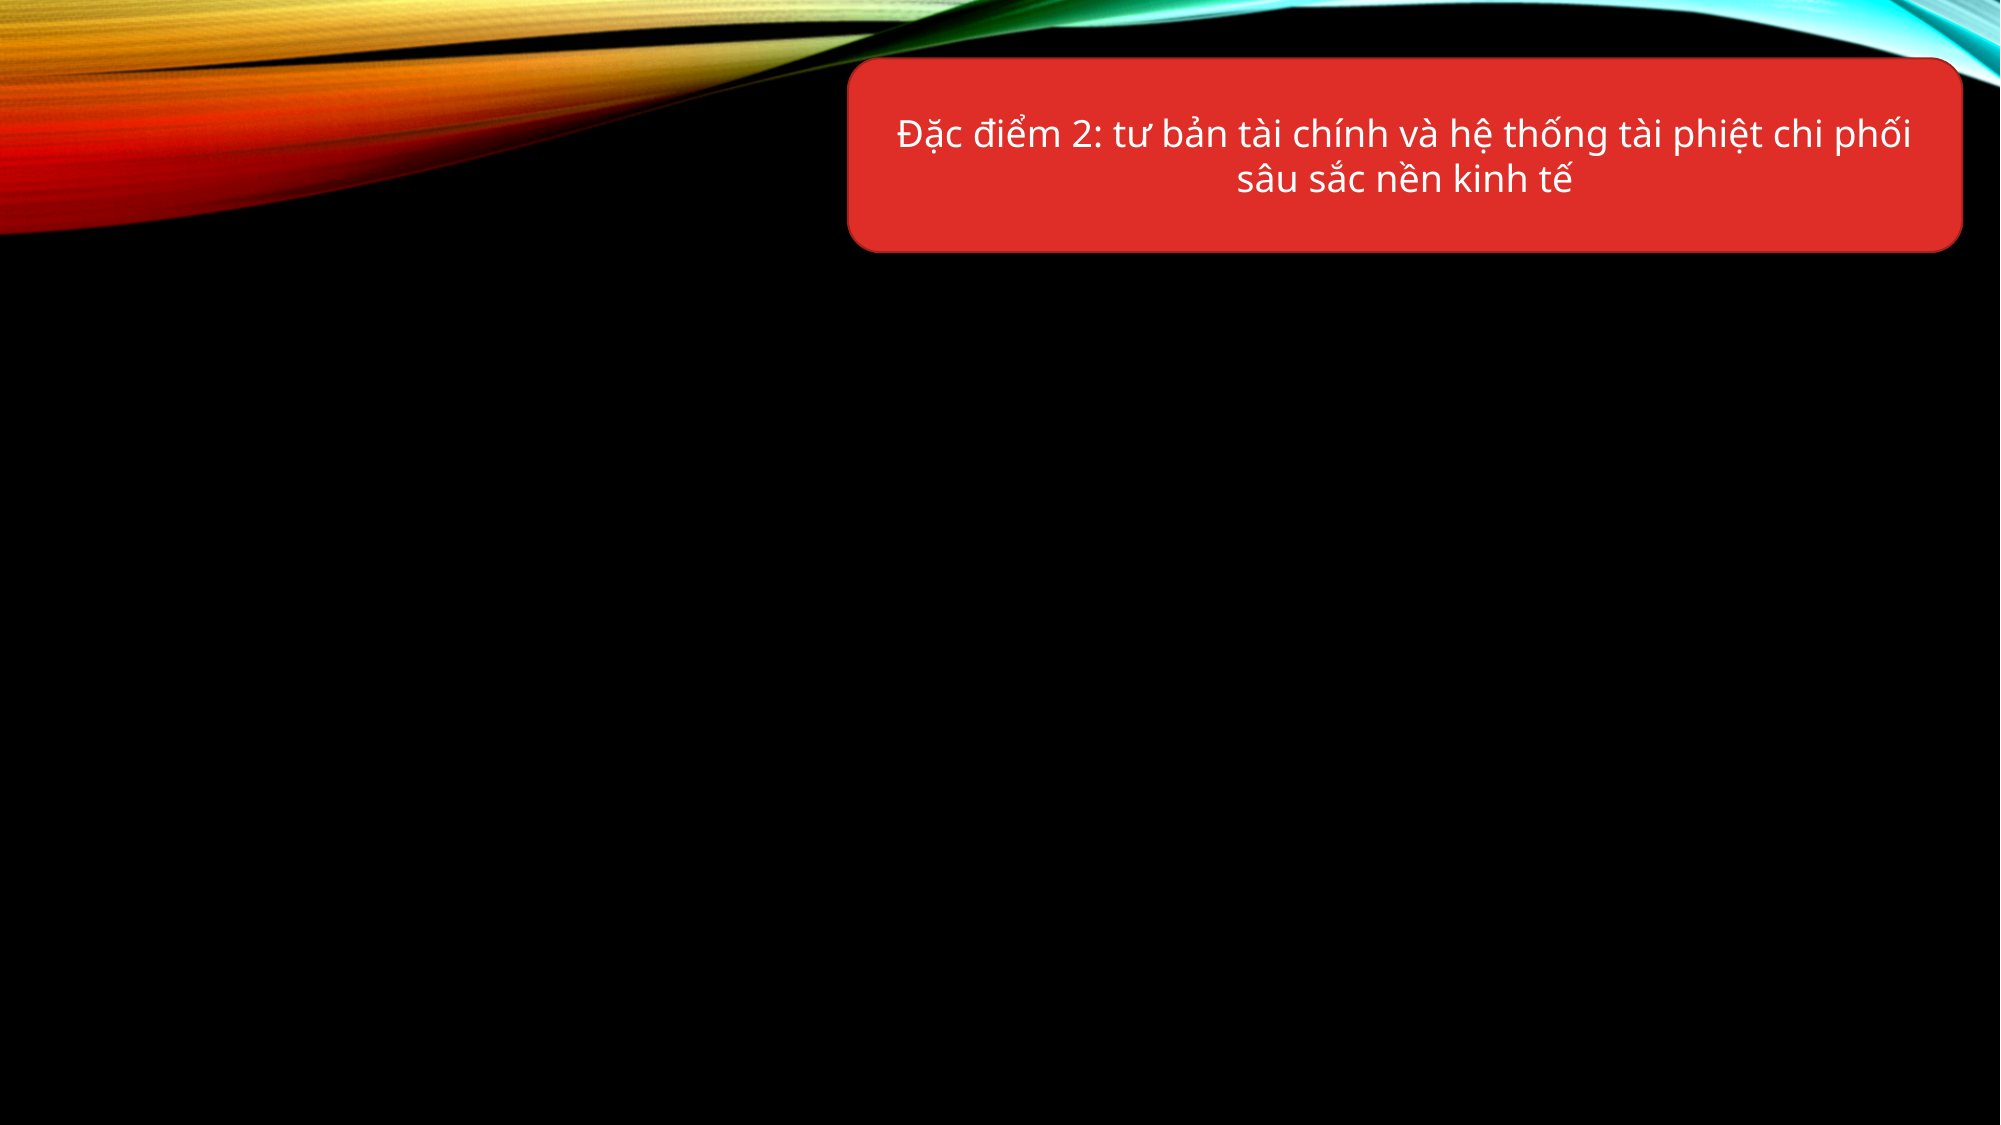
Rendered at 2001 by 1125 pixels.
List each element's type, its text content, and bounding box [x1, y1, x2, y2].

text_box Đặc điểm 2: tư bản tài chính và hệ thống tài phiệt chi phối sâu sắc nền kinh tế [846, 57, 1964, 254]
picture [0, 0, 2000, 237]
